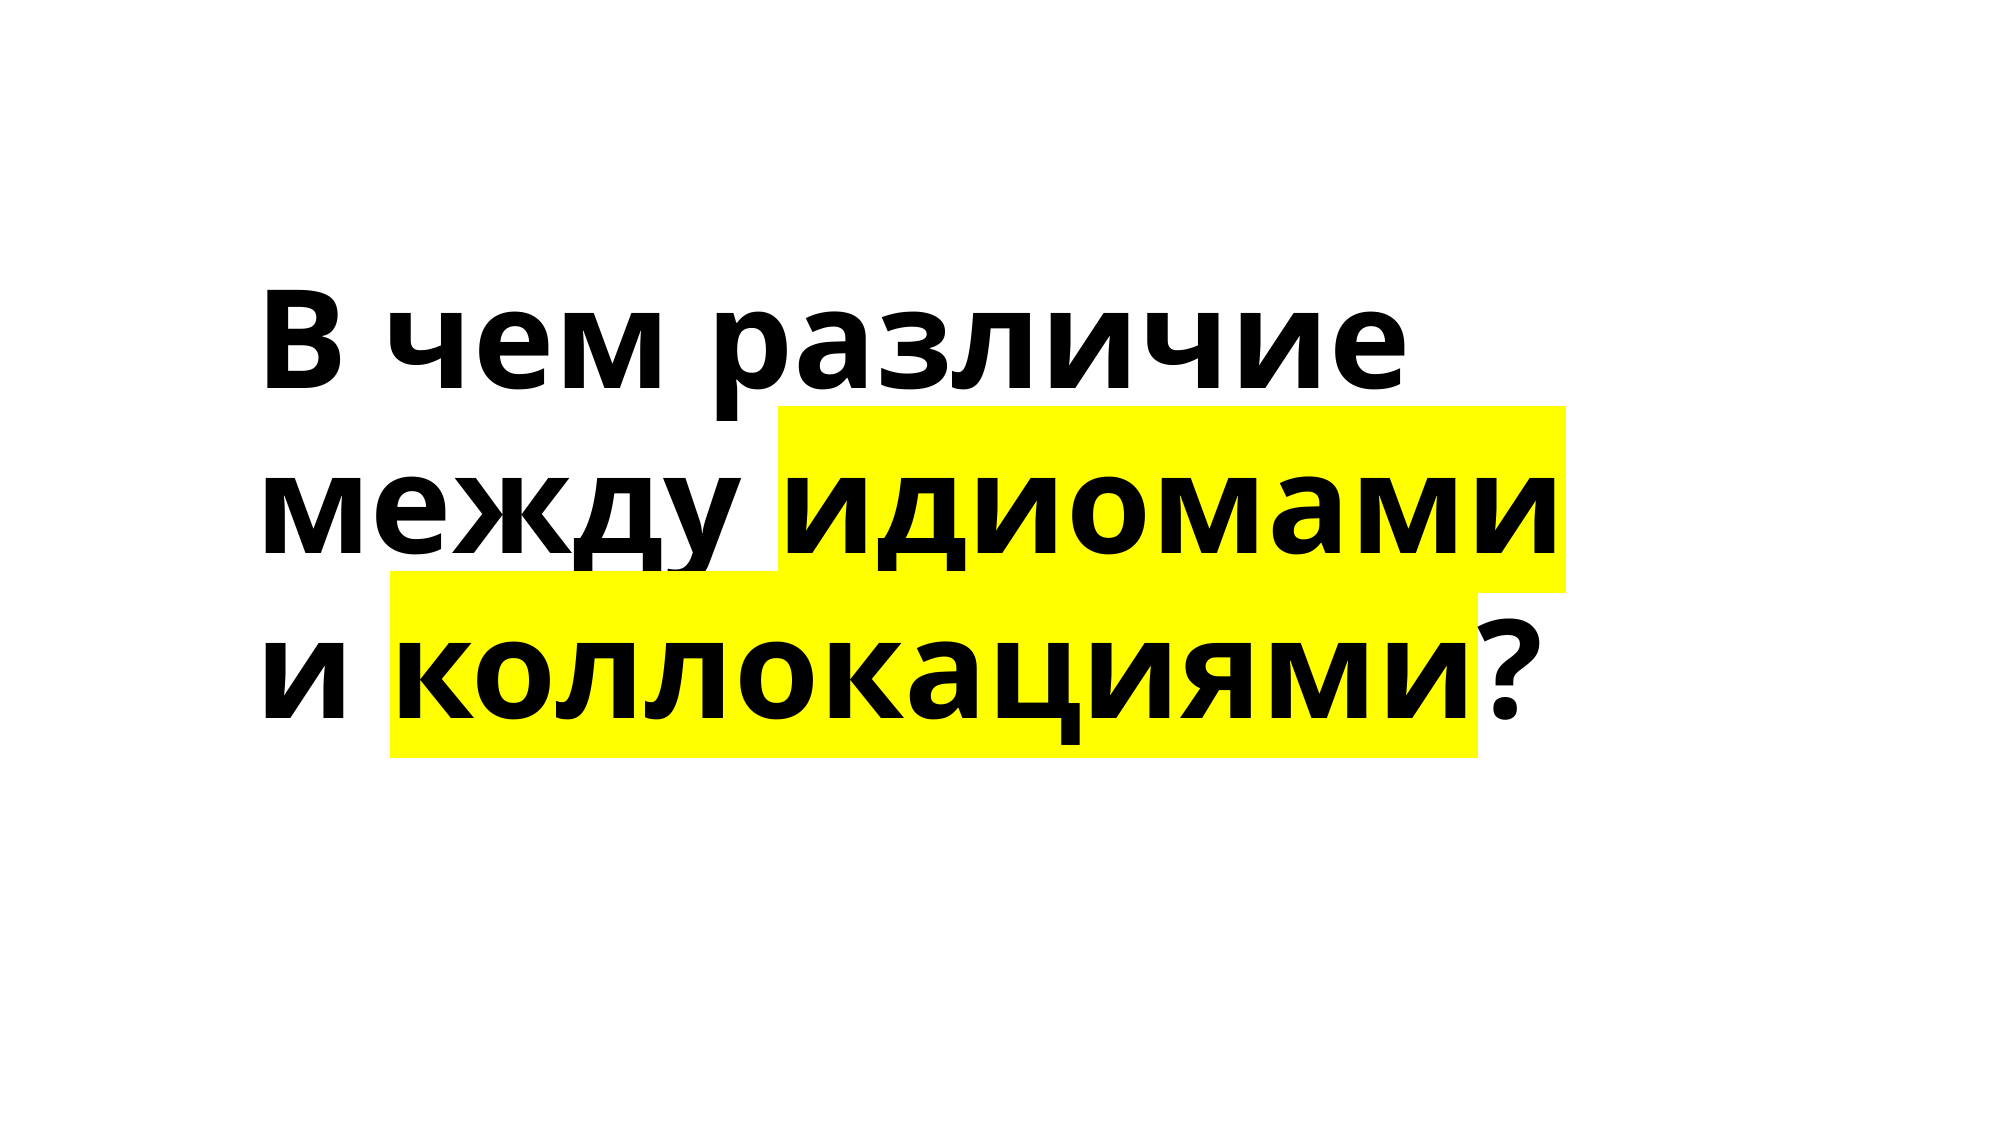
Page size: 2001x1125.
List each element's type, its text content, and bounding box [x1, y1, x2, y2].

text_box В чем различие между идиомами и коллокациями? [240, 243, 1673, 753]
